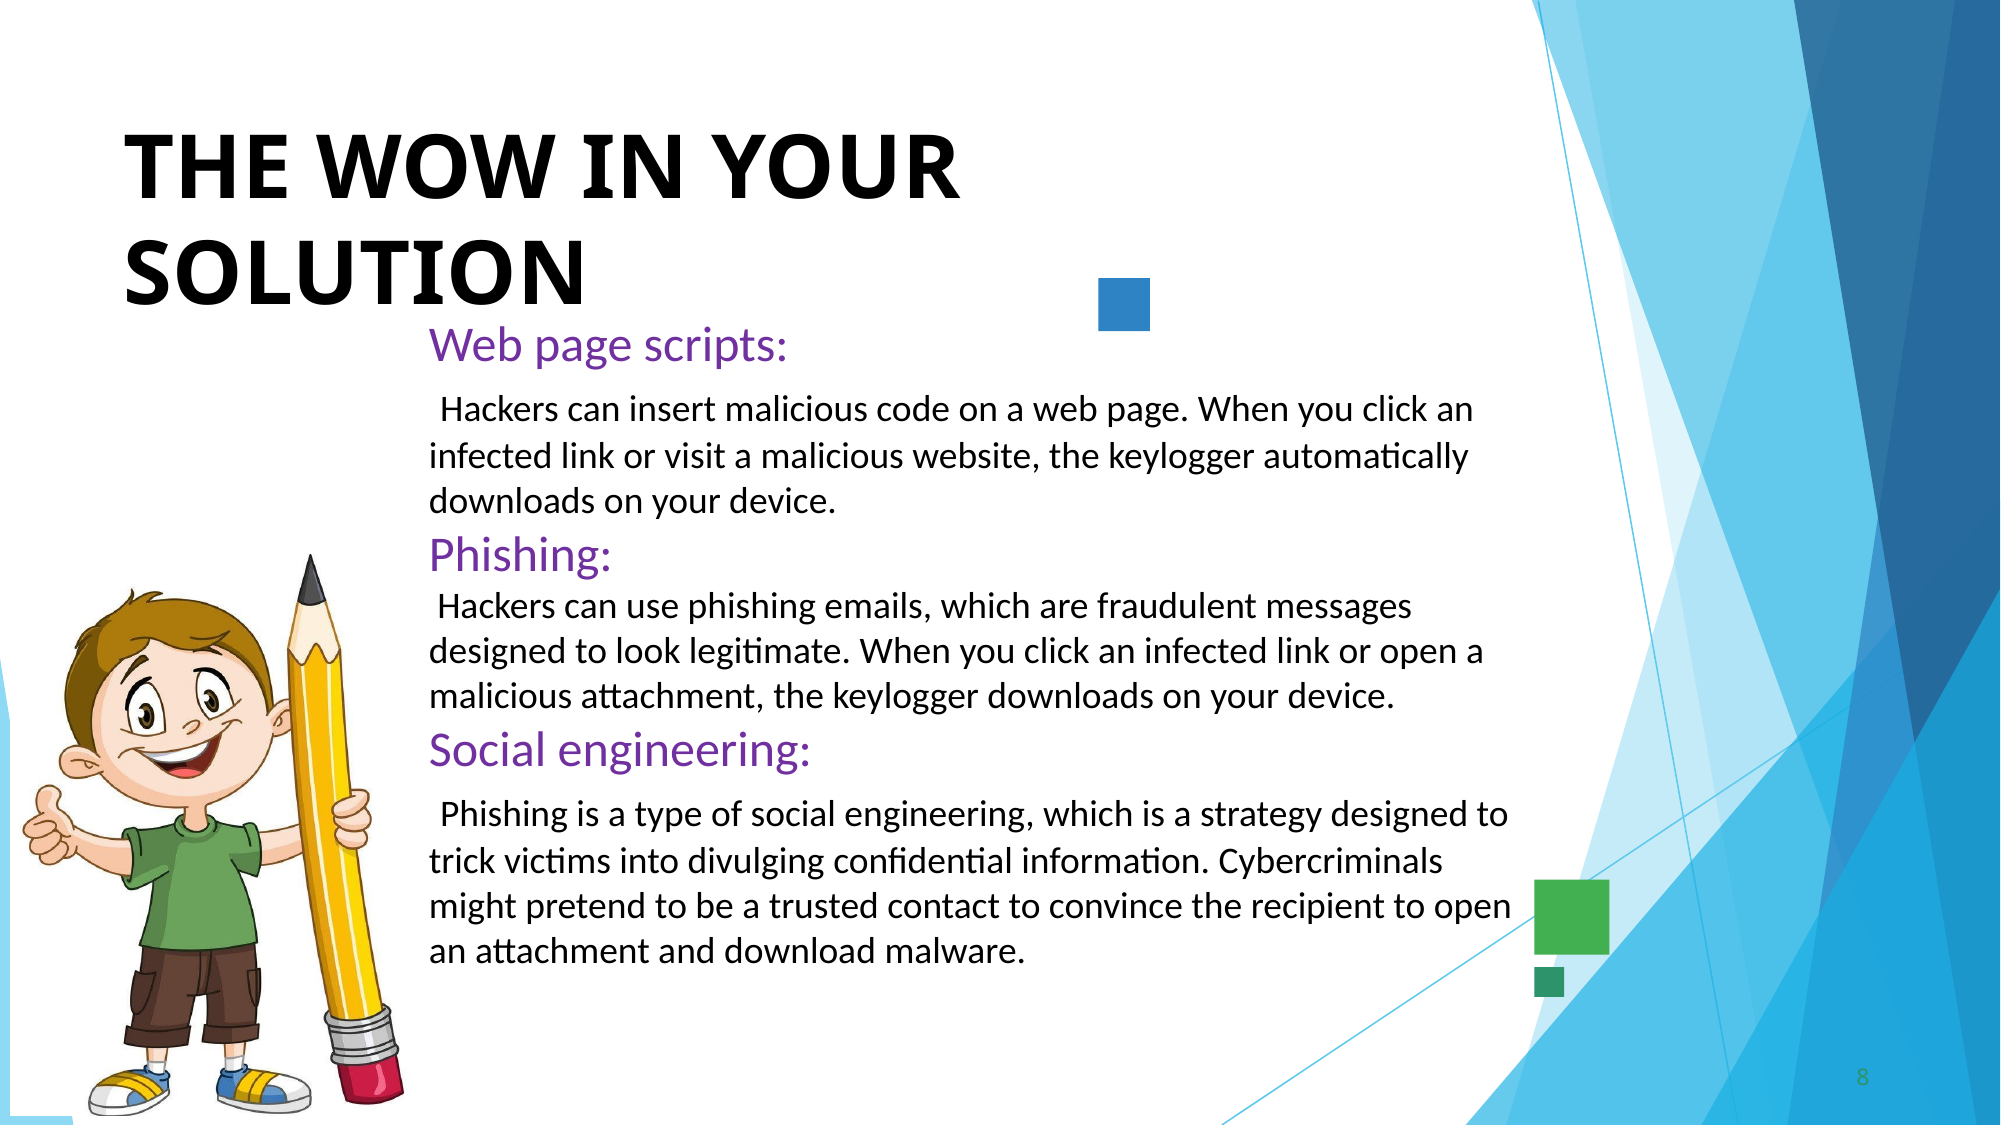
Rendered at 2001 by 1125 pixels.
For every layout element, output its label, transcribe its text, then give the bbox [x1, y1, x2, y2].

title THE WOW IN YOUR SOLUTION [121, 107, 1359, 323]
picture [10, 554, 416, 1116]
text_box [1555, 879, 1610, 955]
text_box [1555, 967, 1565, 997]
text_box Web page scripts: Hackers can insert malicious code on a web page. When you click an infected link or visit a malicious website, the keylogger automatically downloads on your device. Phishing: Hackers can use phishing emails, which are fraudulent messages designed to look legitimate. When you click an infected link or open a malicious attachment, the keylogger downloads on your device. Social engineering: Phishing is a type of social engineering, which is a strategy designed to trick victims into divulging confidential information. Cybercriminals might pretend to be a trusted contact to convince the recipient to open an attachment and download malware. [414, 303, 1555, 1025]
text_box 8 [1849, 1061, 1888, 1095]
